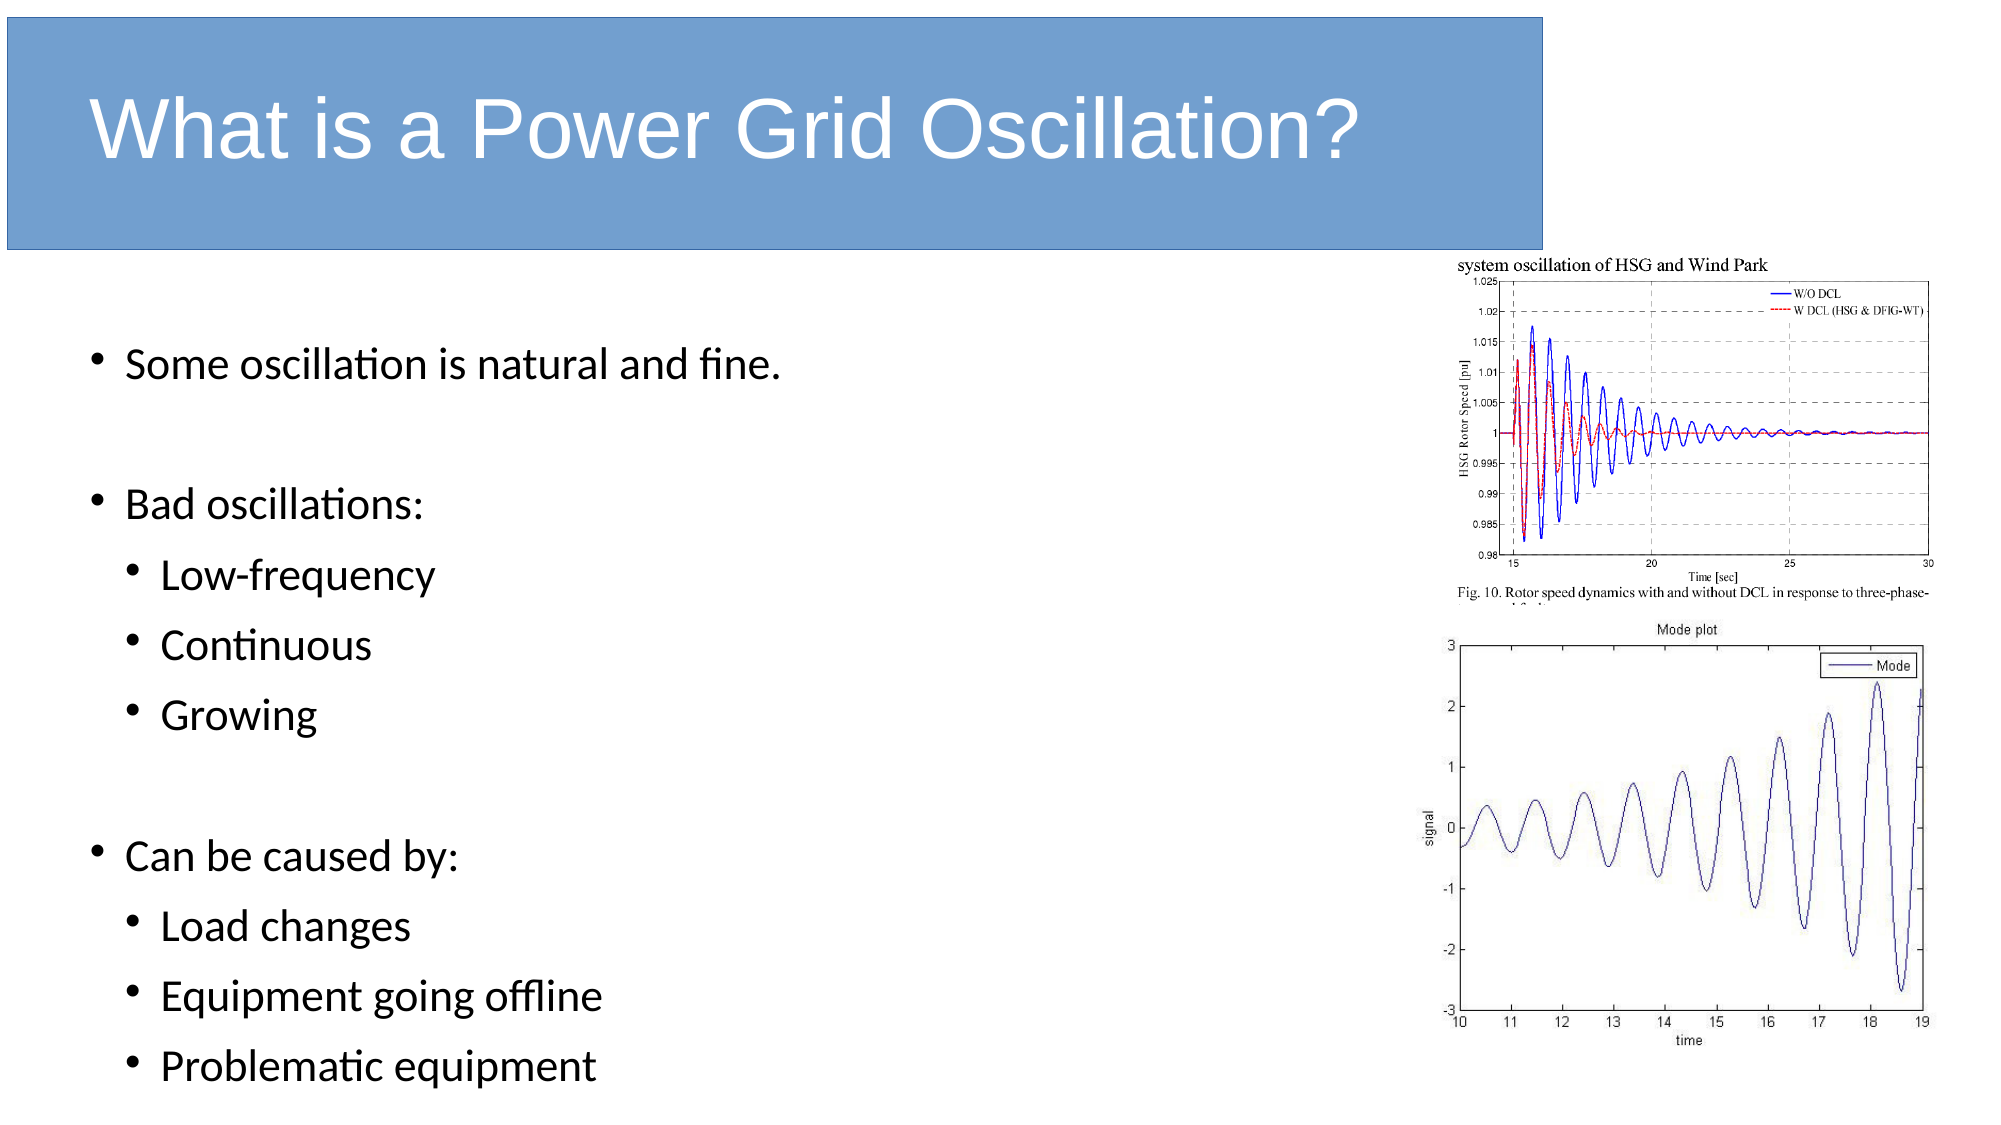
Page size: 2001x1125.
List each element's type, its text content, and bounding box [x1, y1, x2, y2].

picture [1382, 610, 1979, 1059]
text_box What is a Power Grid Oscillation? [75, 22, 1800, 240]
text_box Some oscillation is natural and fine. Bad oscillations: Low-frequency Continuous Growing Can be caused by: Load changes Equipment going offline Problematic equipment [75, 332, 1313, 1009]
picture [1457, 257, 1935, 606]
